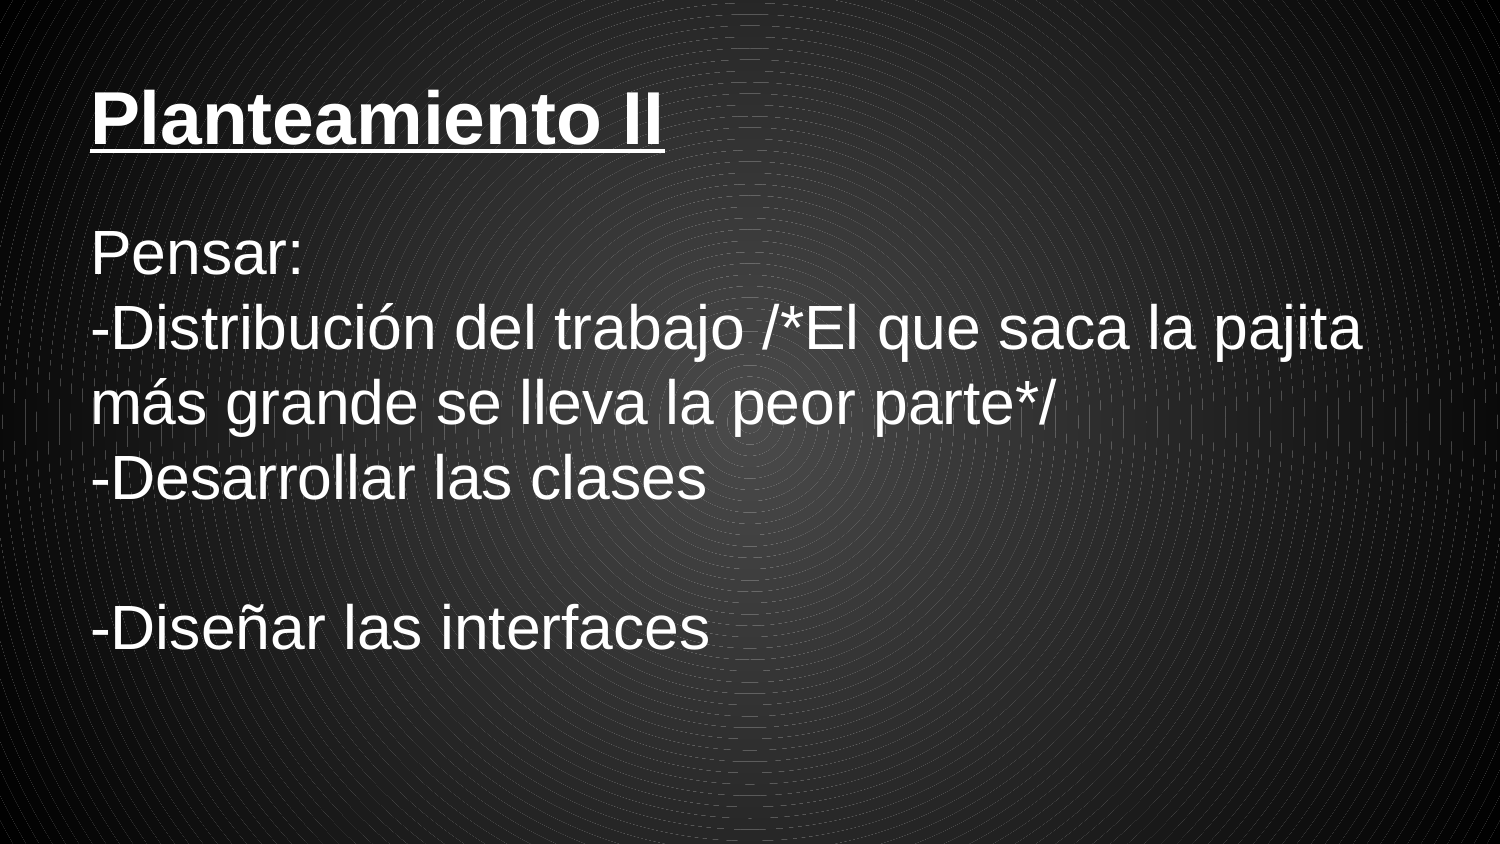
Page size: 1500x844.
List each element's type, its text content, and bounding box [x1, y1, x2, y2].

list Pensar: -Distribución del trabajo /*El que saca la pajita más grande se lleva la peor parte*/ -Desarrollar las clases -Diseñar las interfaces [75, 196, 1425, 808]
title Planteamiento II [75, 33, 1425, 175]
